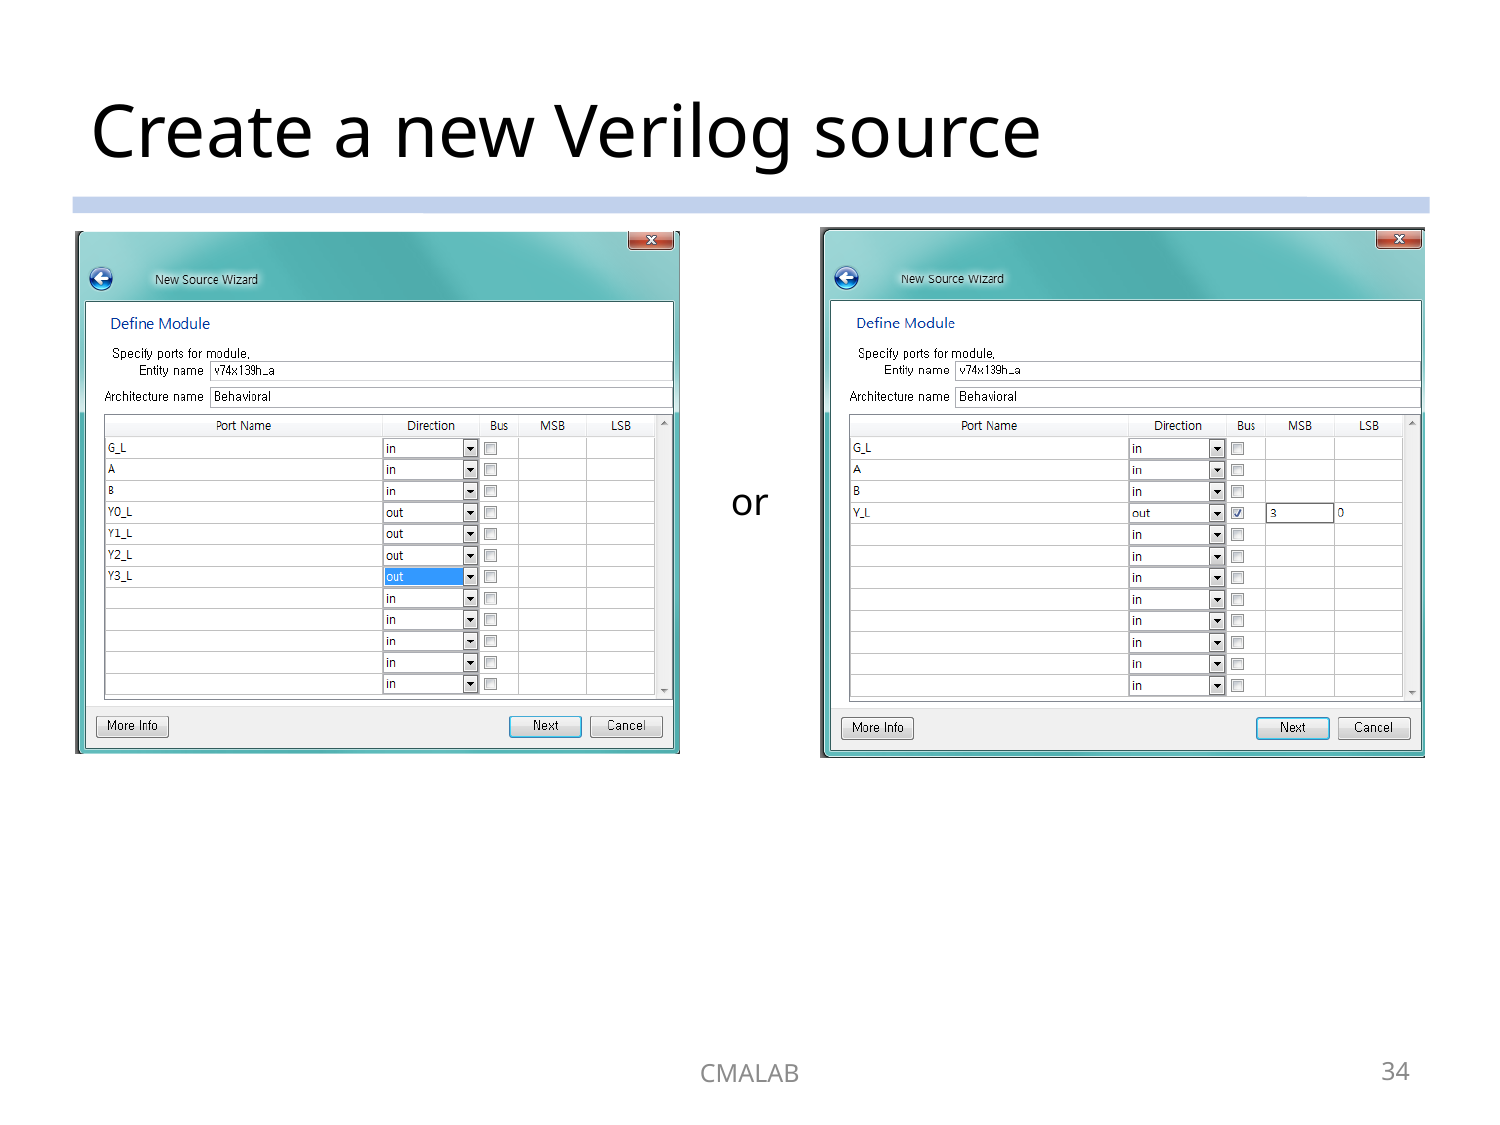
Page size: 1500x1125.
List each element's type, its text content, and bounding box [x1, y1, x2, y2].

slide_number 34 [1074, 1042, 1425, 1103]
footer CMALAB [512, 1042, 988, 1103]
text_box or [716, 470, 784, 530]
title Create a new Verilog source [75, 45, 1425, 211]
picture [819, 227, 1426, 758]
picture [74, 231, 680, 754]
